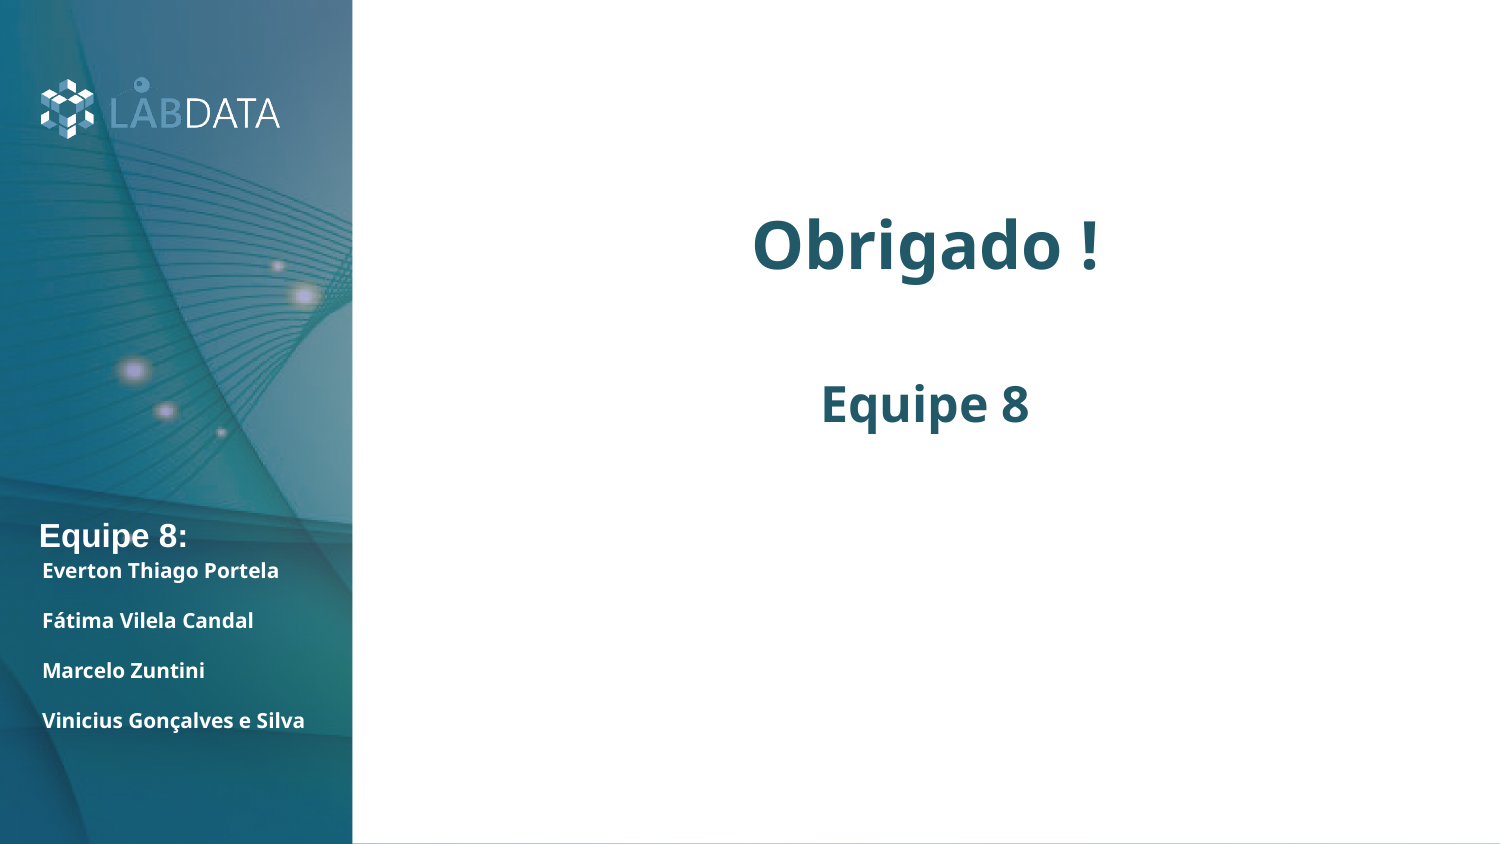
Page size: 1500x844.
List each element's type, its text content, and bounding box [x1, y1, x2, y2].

text_box Everton Thiago Portela Fátima Vilela Candal Marcelo Zuntini Vinicius Gonçalves e Silva [27, 550, 325, 766]
picture [0, 0, 356, 844]
text_box Obrigado ! Equipe 8 [408, 75, 1443, 500]
text_box Equipe 8: [24, 467, 204, 562]
